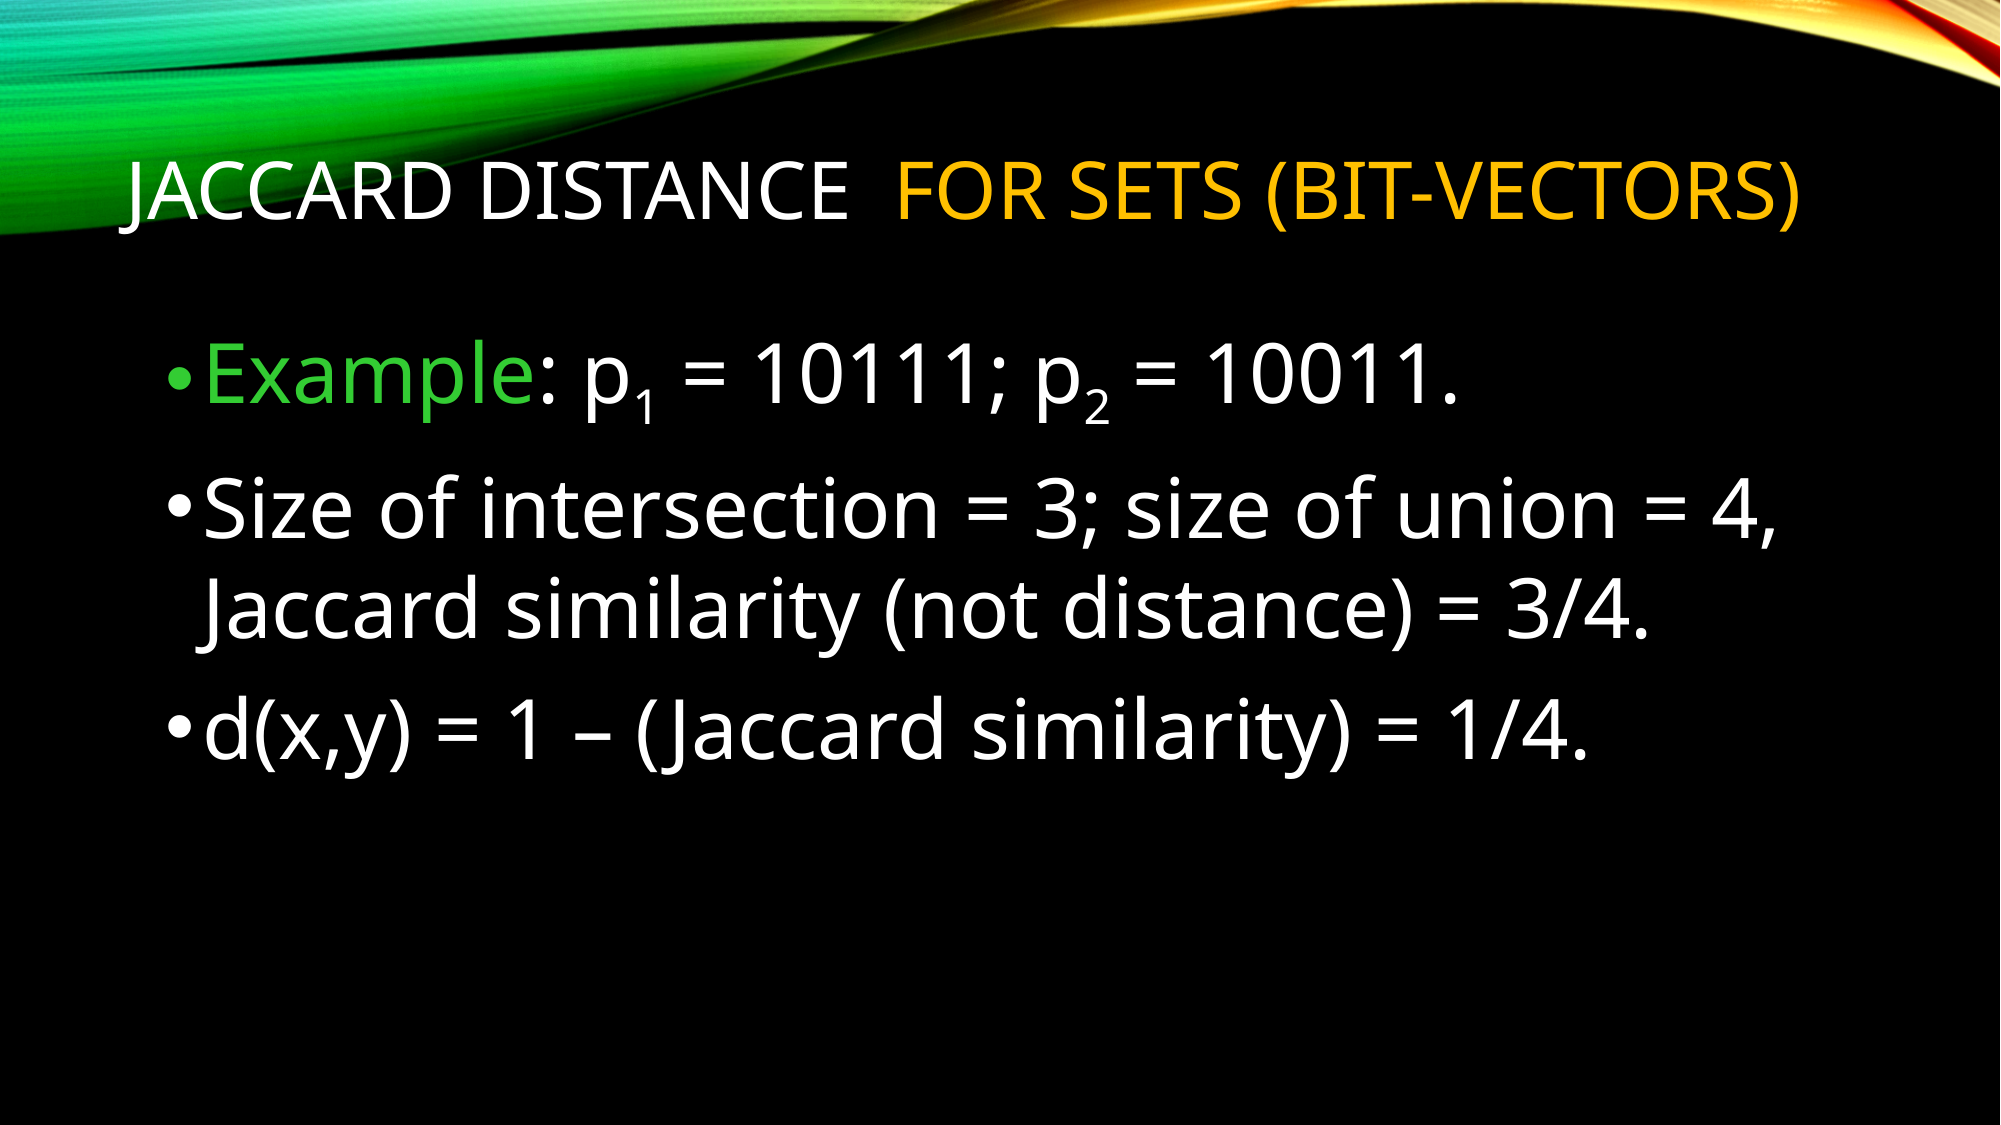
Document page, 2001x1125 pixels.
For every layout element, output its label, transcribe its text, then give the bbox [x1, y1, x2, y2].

list Example: p1 = 10111; p2 = 10011. Size of intersection = 3; size of union = 4, Jaccard similarity (not distance) = 3/4. d(x,y) = 1 – (Jaccard similarity) = 1/4. [150, 313, 1850, 975]
title Jaccard Distance for Sets (Bit-Vectors) [96, 99, 1817, 288]
picture [0, 0, 2000, 237]
